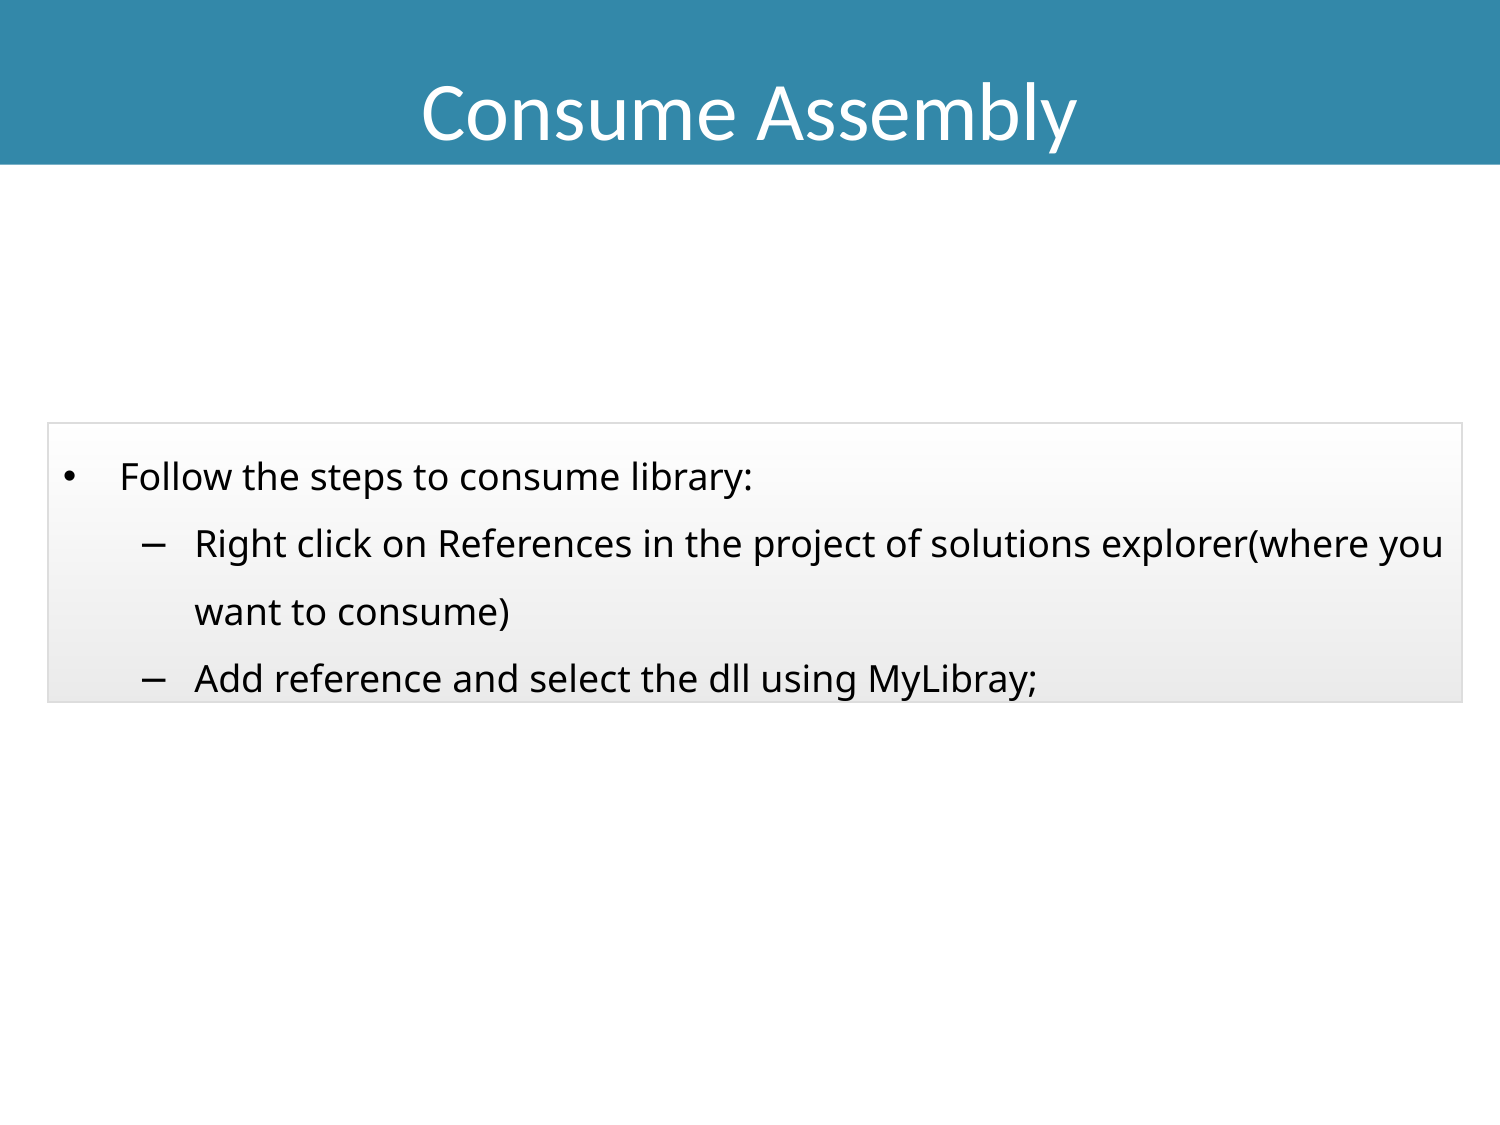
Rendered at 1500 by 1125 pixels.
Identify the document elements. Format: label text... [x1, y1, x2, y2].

text_box Follow the steps to consume library: Right click on References in the project of solutions explorer(where you want to consume) Add reference and select the dll using MyLibray; [48, 422, 1462, 702]
text_box Consume Assembly [0, 0, 1500, 165]
